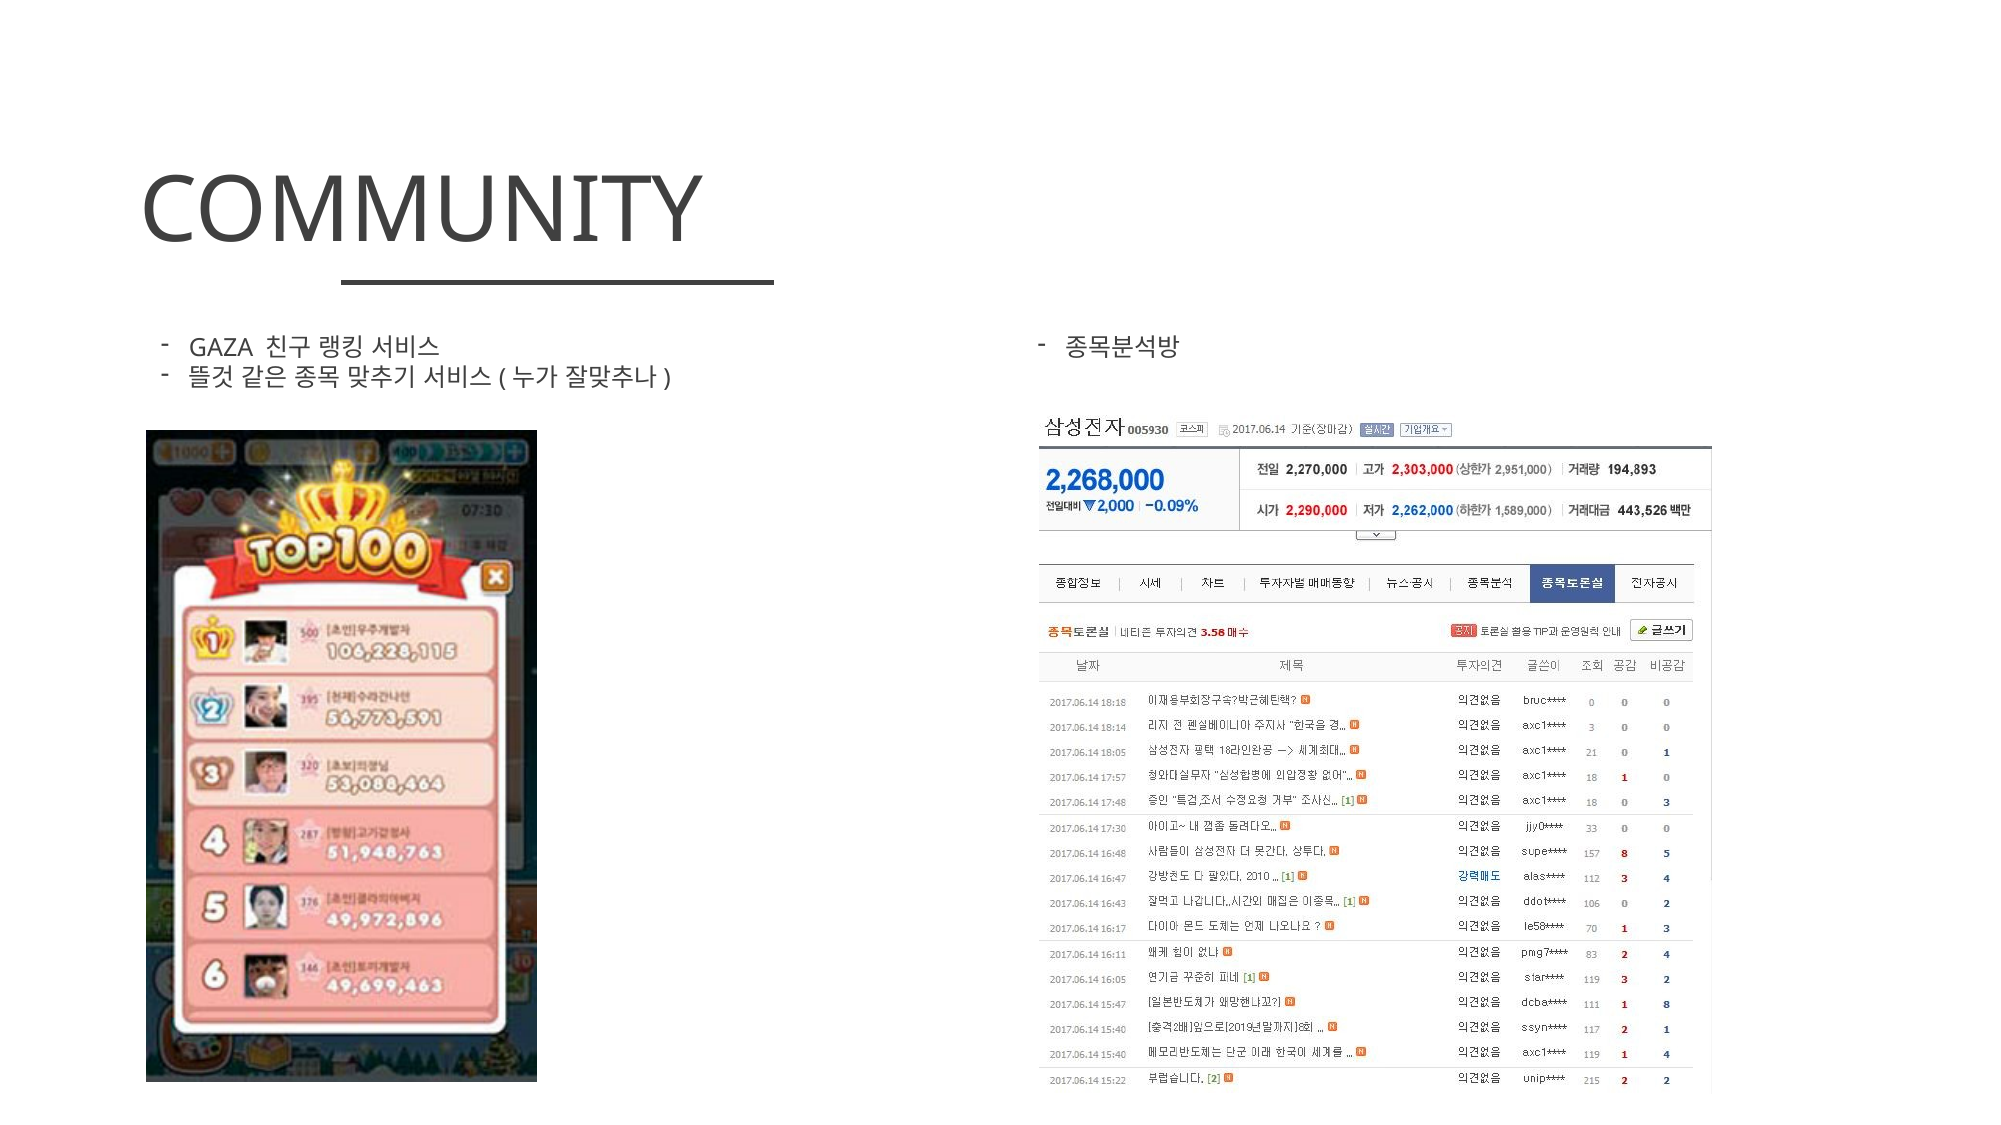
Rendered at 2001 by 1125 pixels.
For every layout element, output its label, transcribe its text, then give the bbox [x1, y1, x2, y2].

picture [1022, 399, 1712, 1095]
text_box COMMUNITY [124, 142, 720, 268]
text_box 종목분석방 [1023, 324, 1789, 399]
picture [146, 430, 537, 1082]
text_box GAZA 친구 랭킹 서비스 뜰것 같은 종목 맞추기 서비스(누가 잘맞추나) [146, 324, 912, 429]
